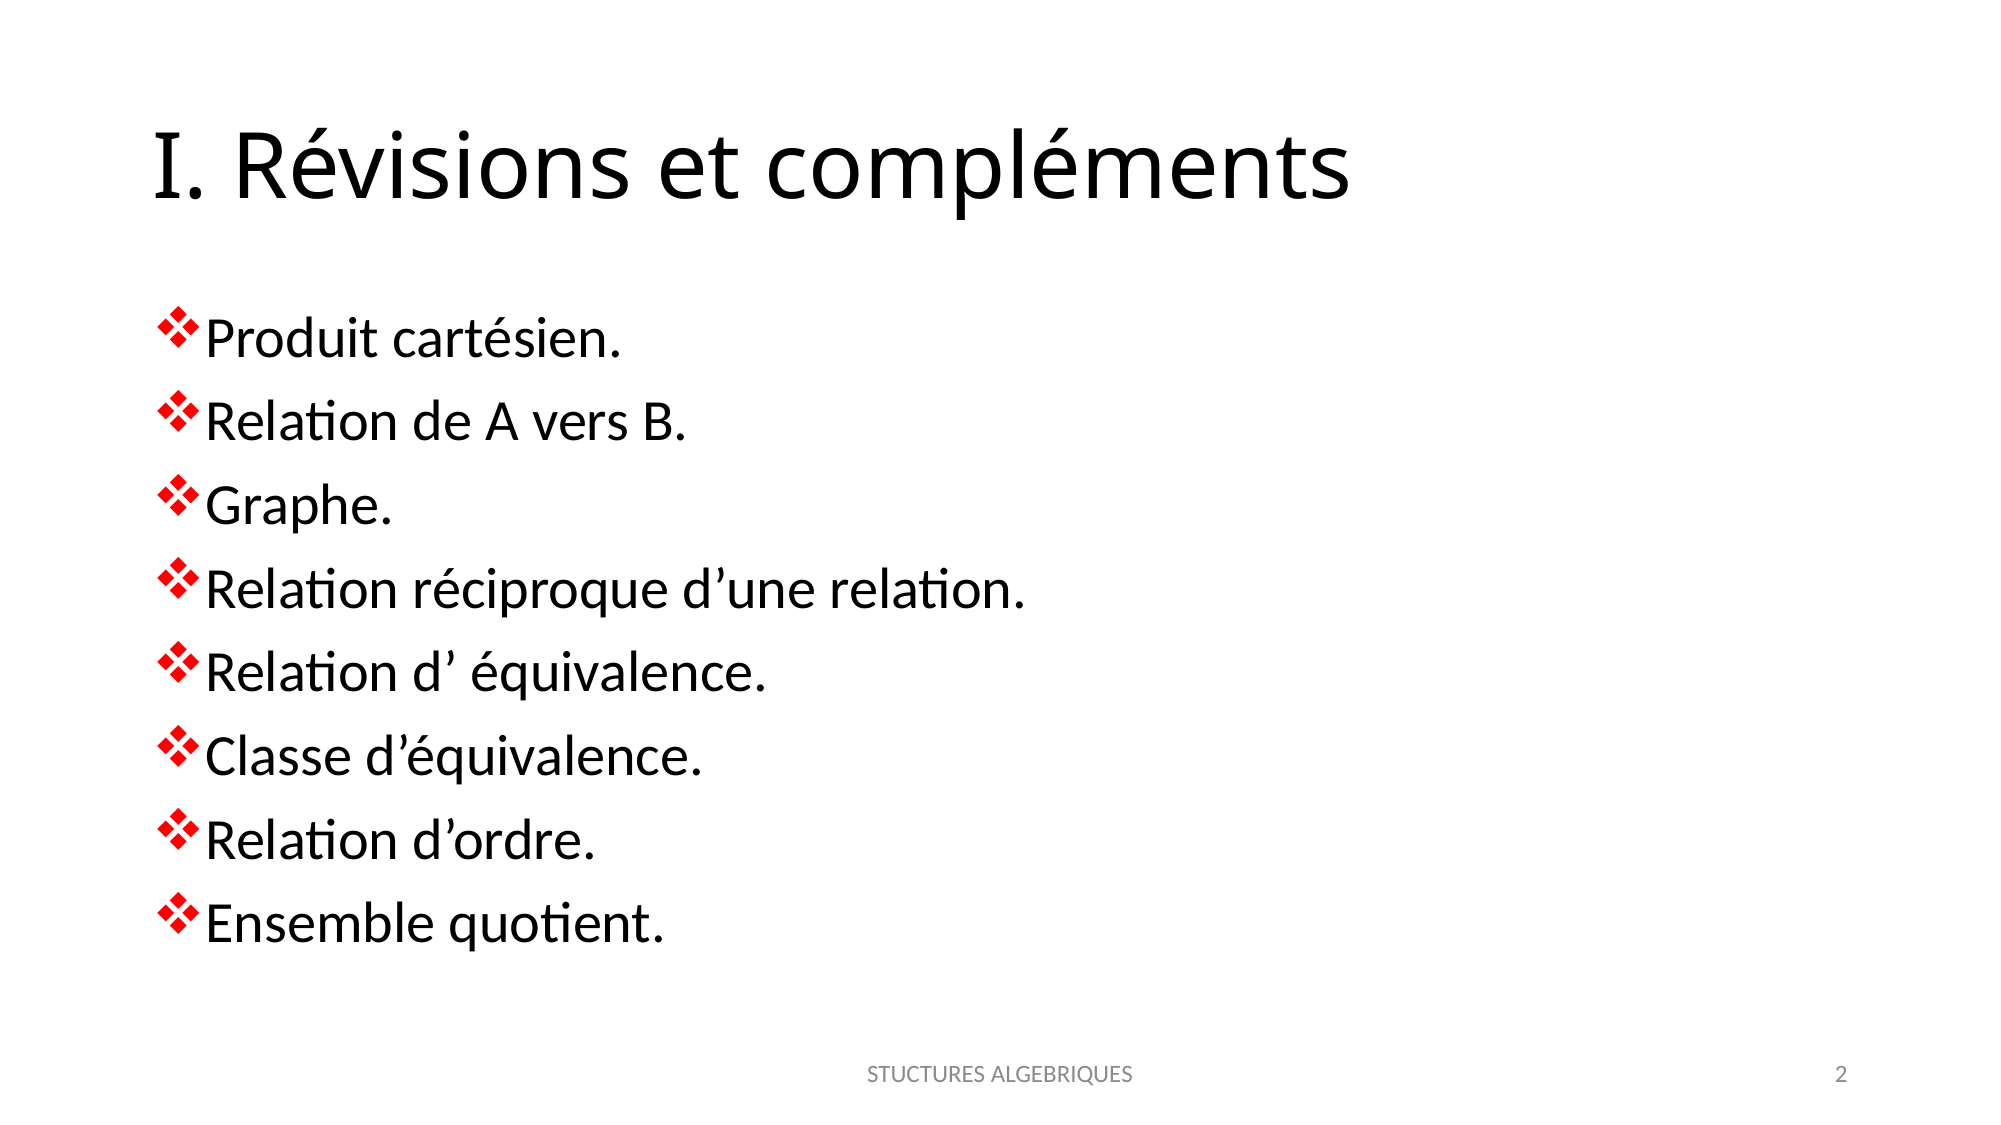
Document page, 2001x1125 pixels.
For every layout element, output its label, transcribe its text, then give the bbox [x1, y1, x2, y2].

title I. Révisions et compléments [137, 59, 1863, 278]
slide_number 2 [1412, 1042, 1863, 1103]
list Produit cartésien. Relation de A vers B. Graphe. Relation réciproque d’une relation. Relation d’ équivalence. Classe d’équivalence. Relation d’ordre. Ensemble quotient. [137, 299, 1863, 1014]
footer STUCTURES ALGEBRIQUES [662, 1042, 1338, 1103]
